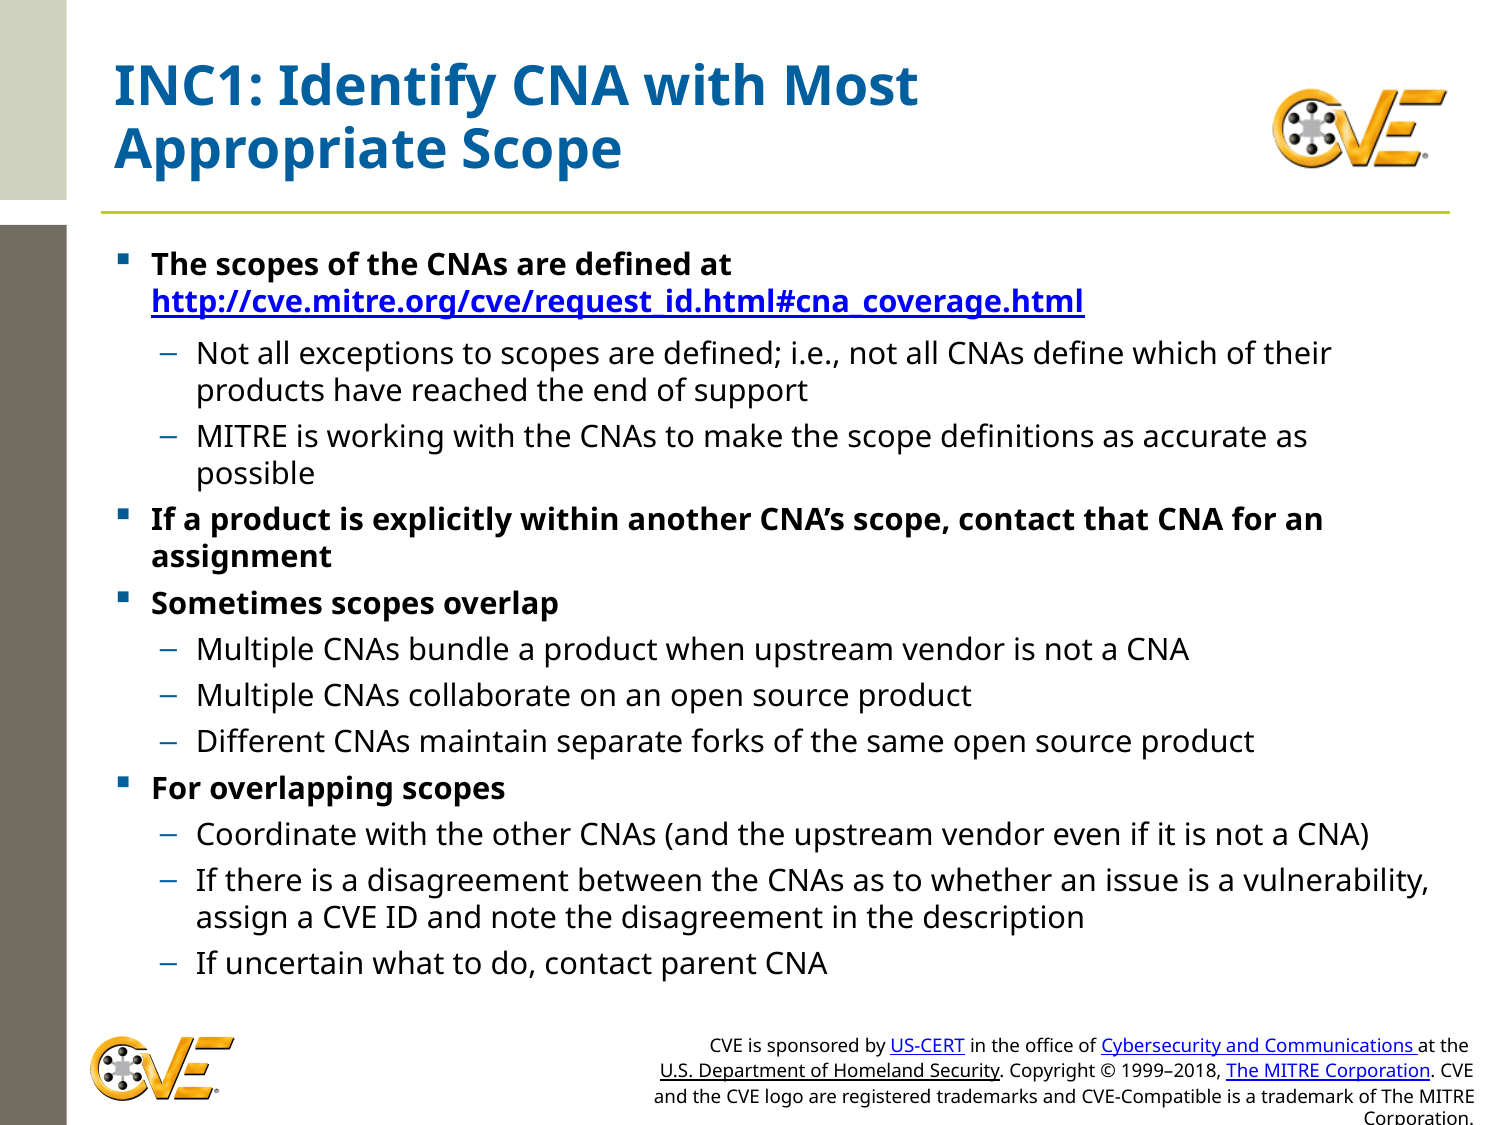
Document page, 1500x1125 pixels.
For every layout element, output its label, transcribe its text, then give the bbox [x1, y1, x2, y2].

picture [1269, 85, 1450, 172]
picture [87, 1033, 237, 1104]
title INC1: Identify CNA with Most Appropriate Scope [99, 45, 1248, 188]
list The scopes of the CNAs are defined at http://cve.mitre.org/cve/request_id.html#cna_coverage.html Not all exceptions to scopes are defined; i.e., not all CNAs define which of their products have reached the end of support MITRE is working with the CNAs to make the scope definitions as accurate as possible If a product is explicitly within another CNA’s scope, contact that CNA for an assignment Sometimes scopes overlap Multiple CNAs bundle a product when upstream vendor is not a CNA Multiple CNAs collaborate on an open source product Different CNAs maintain separate forks of the same open source product For overlapping scopes Coordinate with the other CNAs (and the upstream vendor even if it is not a CNA) If there is a disagreement between the CNAs as to whether an issue is a vulnerability, assign a CVE ID and note the disagreement in the description If uncertain what to do, contact parent CNA [99, 237, 1450, 991]
